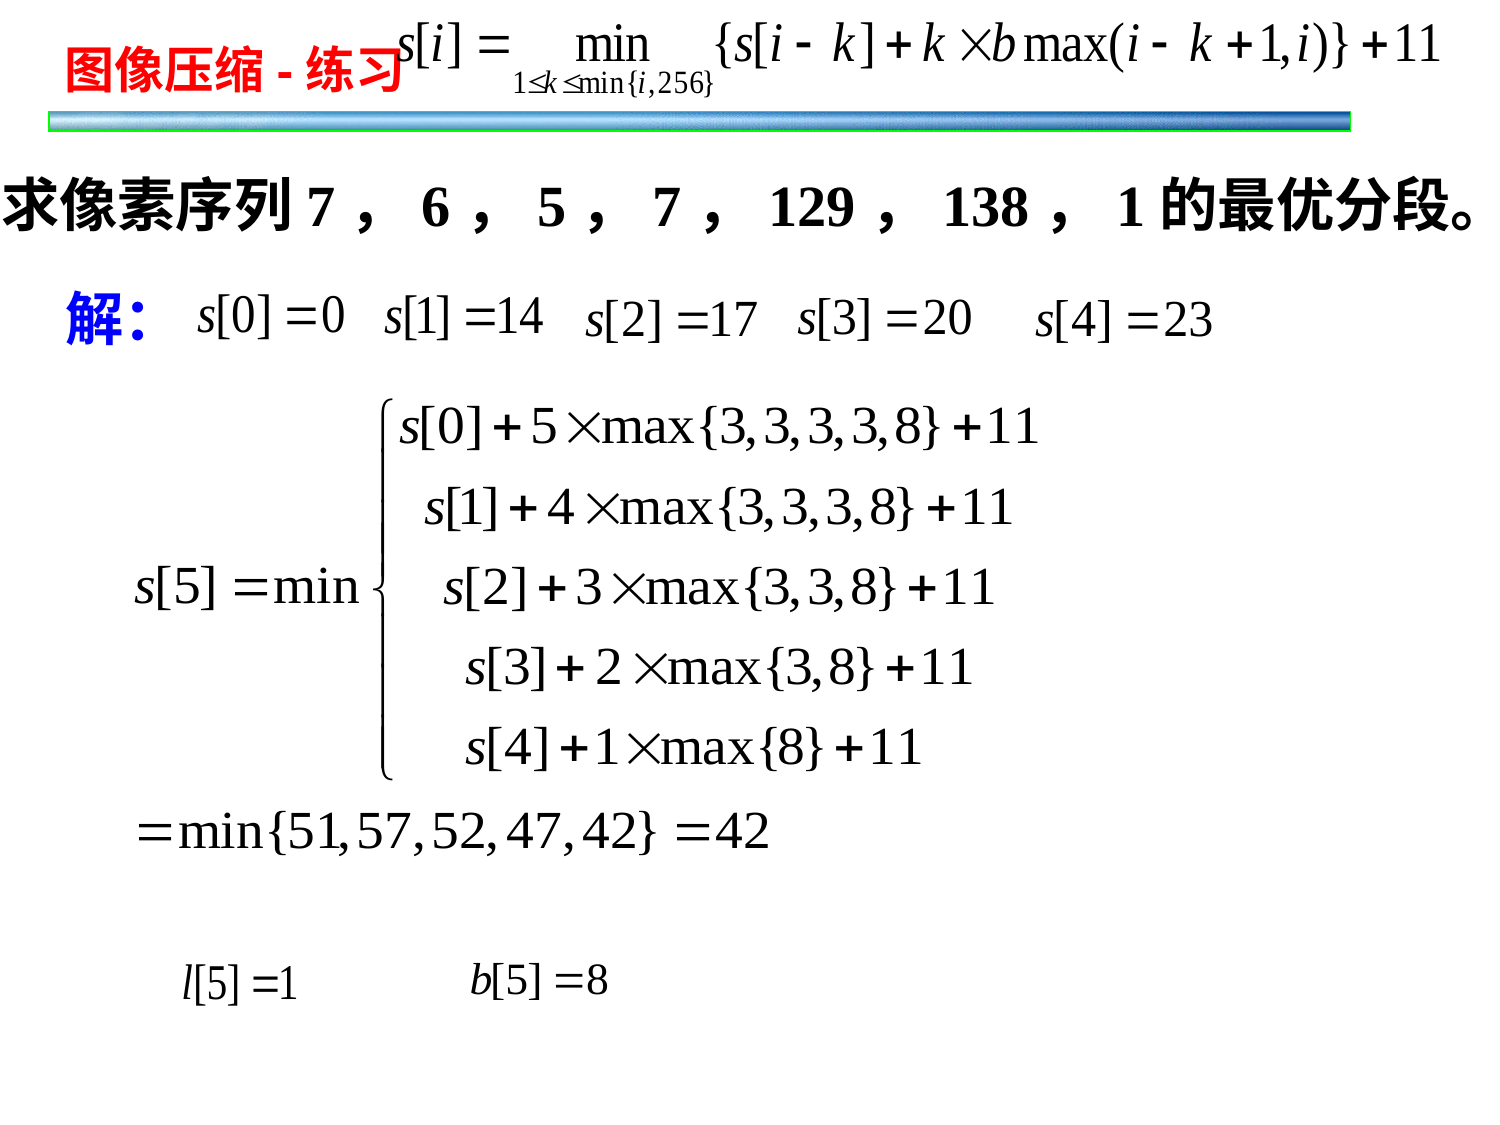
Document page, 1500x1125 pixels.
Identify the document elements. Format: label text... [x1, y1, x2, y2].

text_box 求像素序列7，6，5，7，129，138，1的最优分段。 [0, 160, 1500, 246]
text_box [574, 289, 772, 363]
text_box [787, 287, 984, 361]
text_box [387, 5, 1450, 113]
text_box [174, 949, 305, 1025]
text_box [374, 284, 557, 361]
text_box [187, 284, 355, 361]
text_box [123, 386, 1050, 873]
picture [49, 112, 1350, 131]
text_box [462, 949, 618, 1018]
text_box 图像压缩-练习 [49, 31, 387, 107]
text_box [49, 274, 263, 361]
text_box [1024, 289, 1222, 363]
